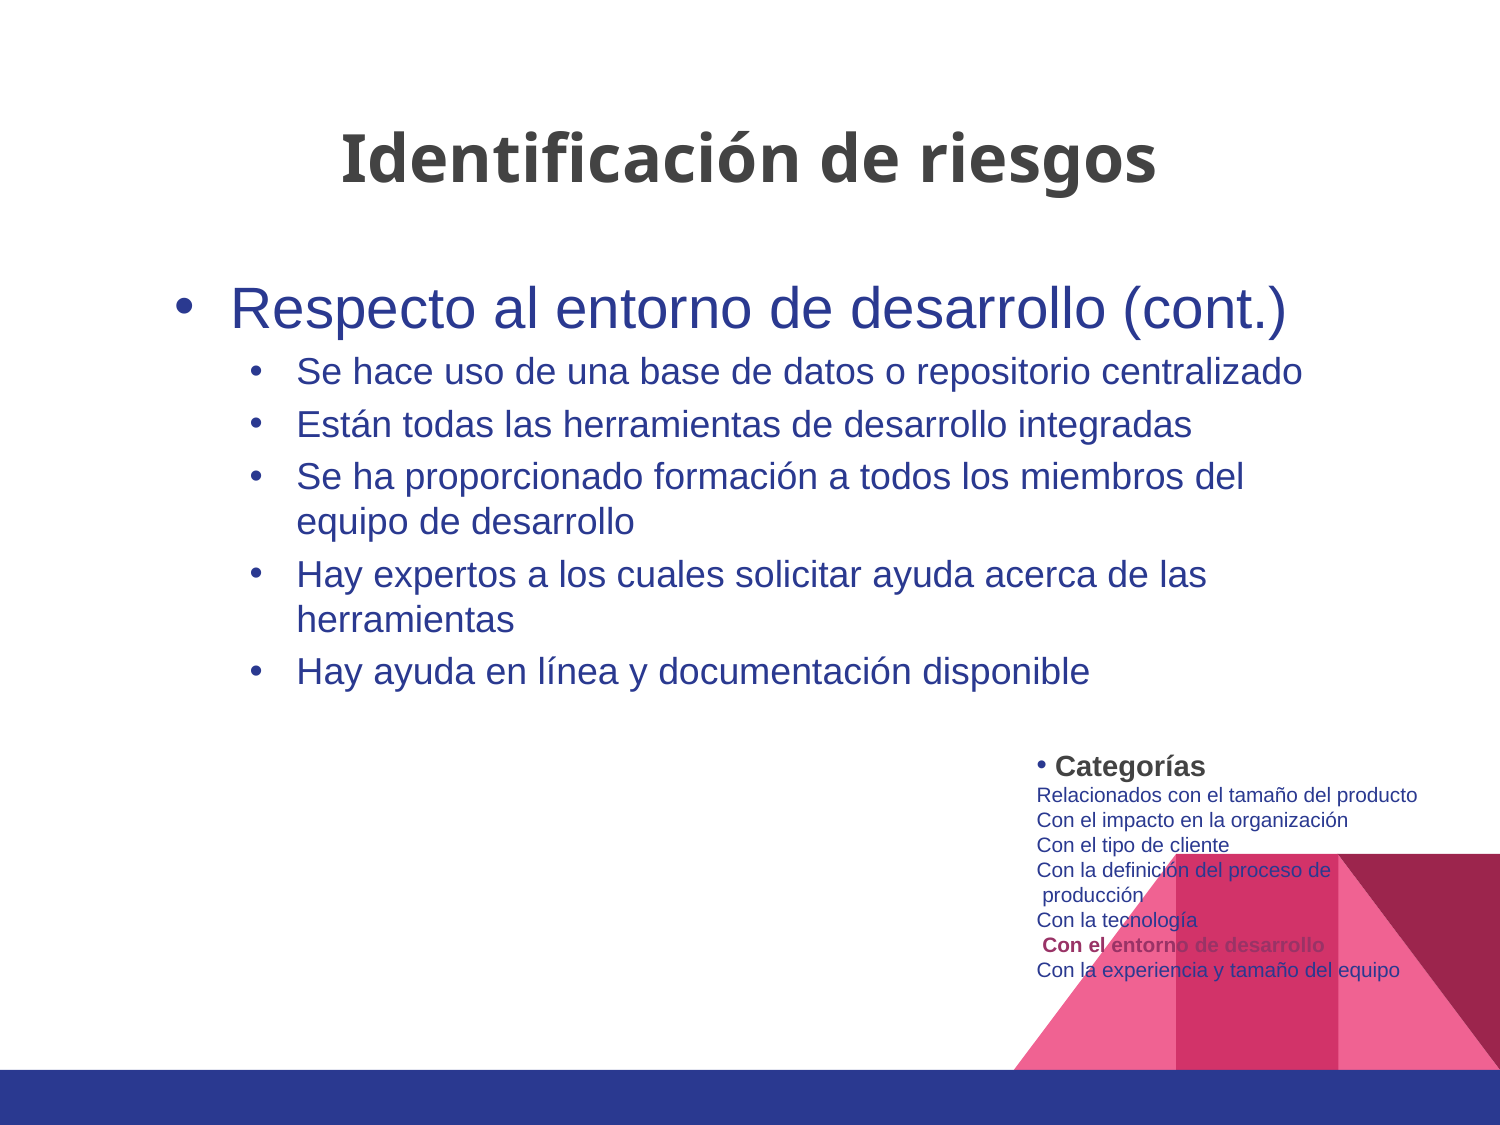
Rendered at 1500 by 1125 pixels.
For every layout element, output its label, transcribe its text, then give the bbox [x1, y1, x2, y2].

text_box Categorías Relacionados con el tamaño del producto Con el impacto en la organización Con el tipo de cliente Con la definición del proceso de producción Con la tecnología Con el entorno de desarrollo Con la experiencia y tamaño del equipo [1021, 739, 1470, 1025]
list Respecto al entorno de desarrollo (cont.) Se hace uso de una base de datos o repositorio centralizado Están todas las herramientas de desarrollo integradas Se ha proporcionado formación a todos los miembros del equipo de desarrollo Hay expertos a los cuales solicitar ayuda acerca de las herramientas Hay ayuda en línea y documentación disponible [159, 262, 1329, 1005]
title Identificación de riesgos [0, 62, 1500, 250]
